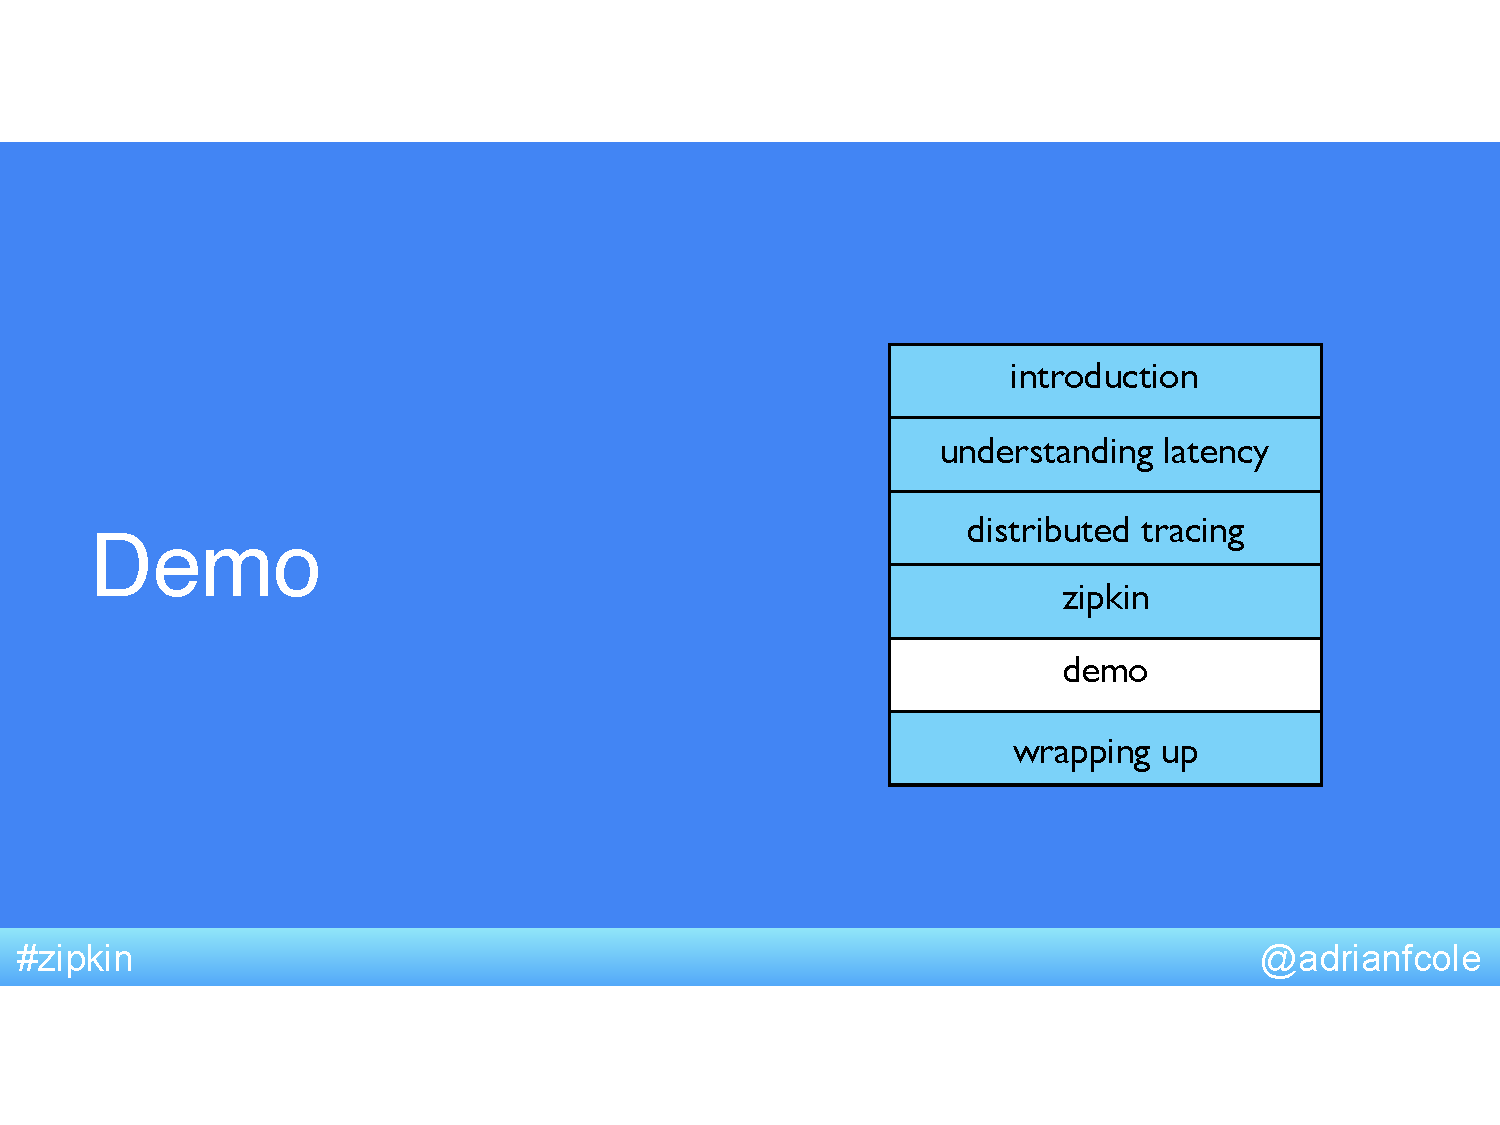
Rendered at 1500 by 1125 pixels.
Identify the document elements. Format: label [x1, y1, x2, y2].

picture [0, 141, 1500, 987]
